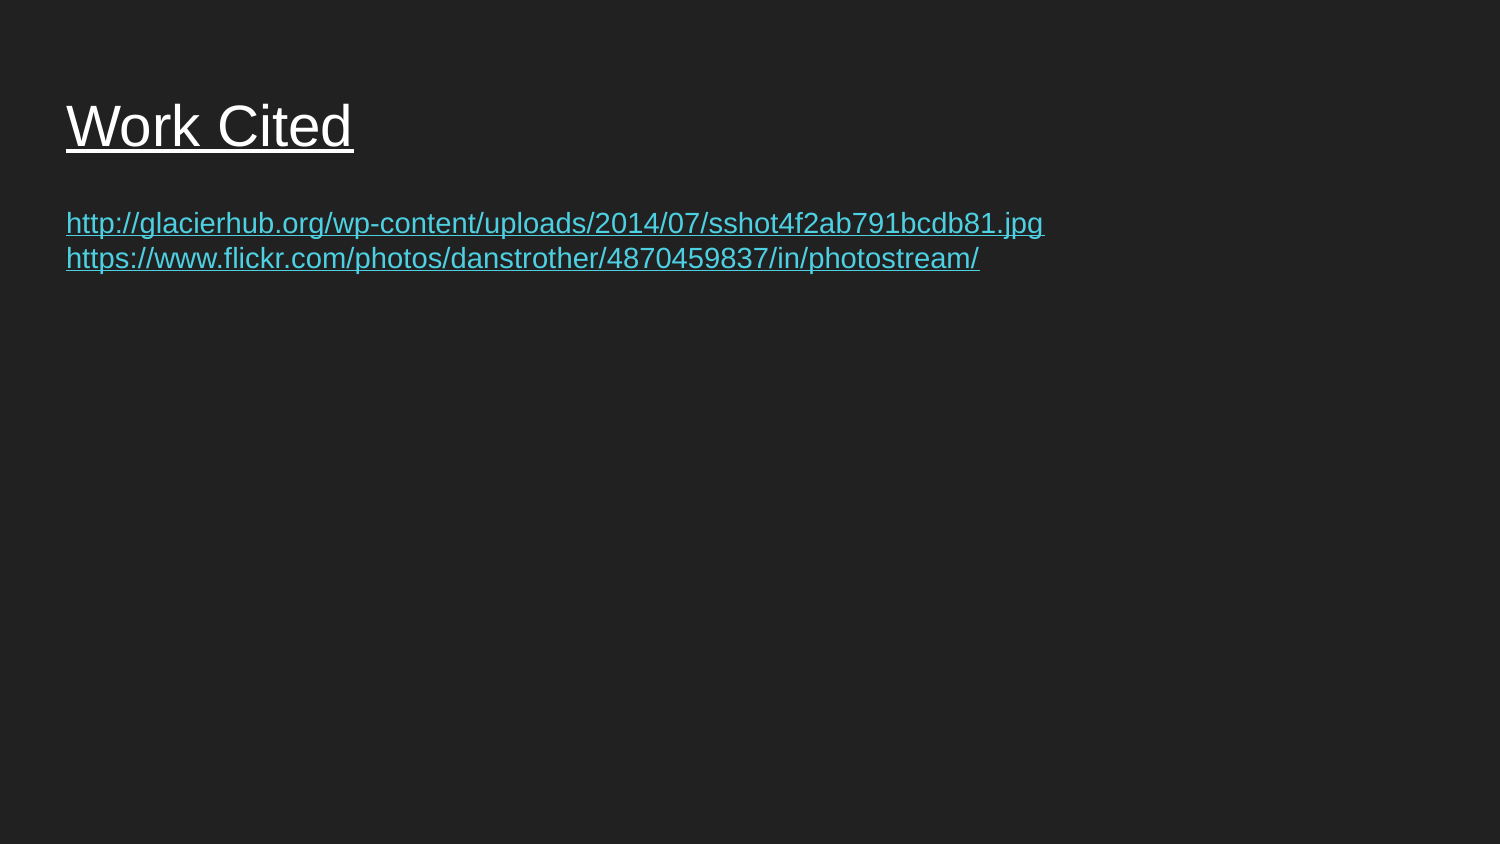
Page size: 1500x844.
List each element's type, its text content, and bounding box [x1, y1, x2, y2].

title Work Cited [51, 72, 1449, 167]
list http://glacierhub.org/wp-content/uploads/2014/07/sshot4f2ab791bcdb81.jpg https://www.flickr.com/photos/danstrother/4870459837/in/photostream/ [51, 189, 1449, 750]
